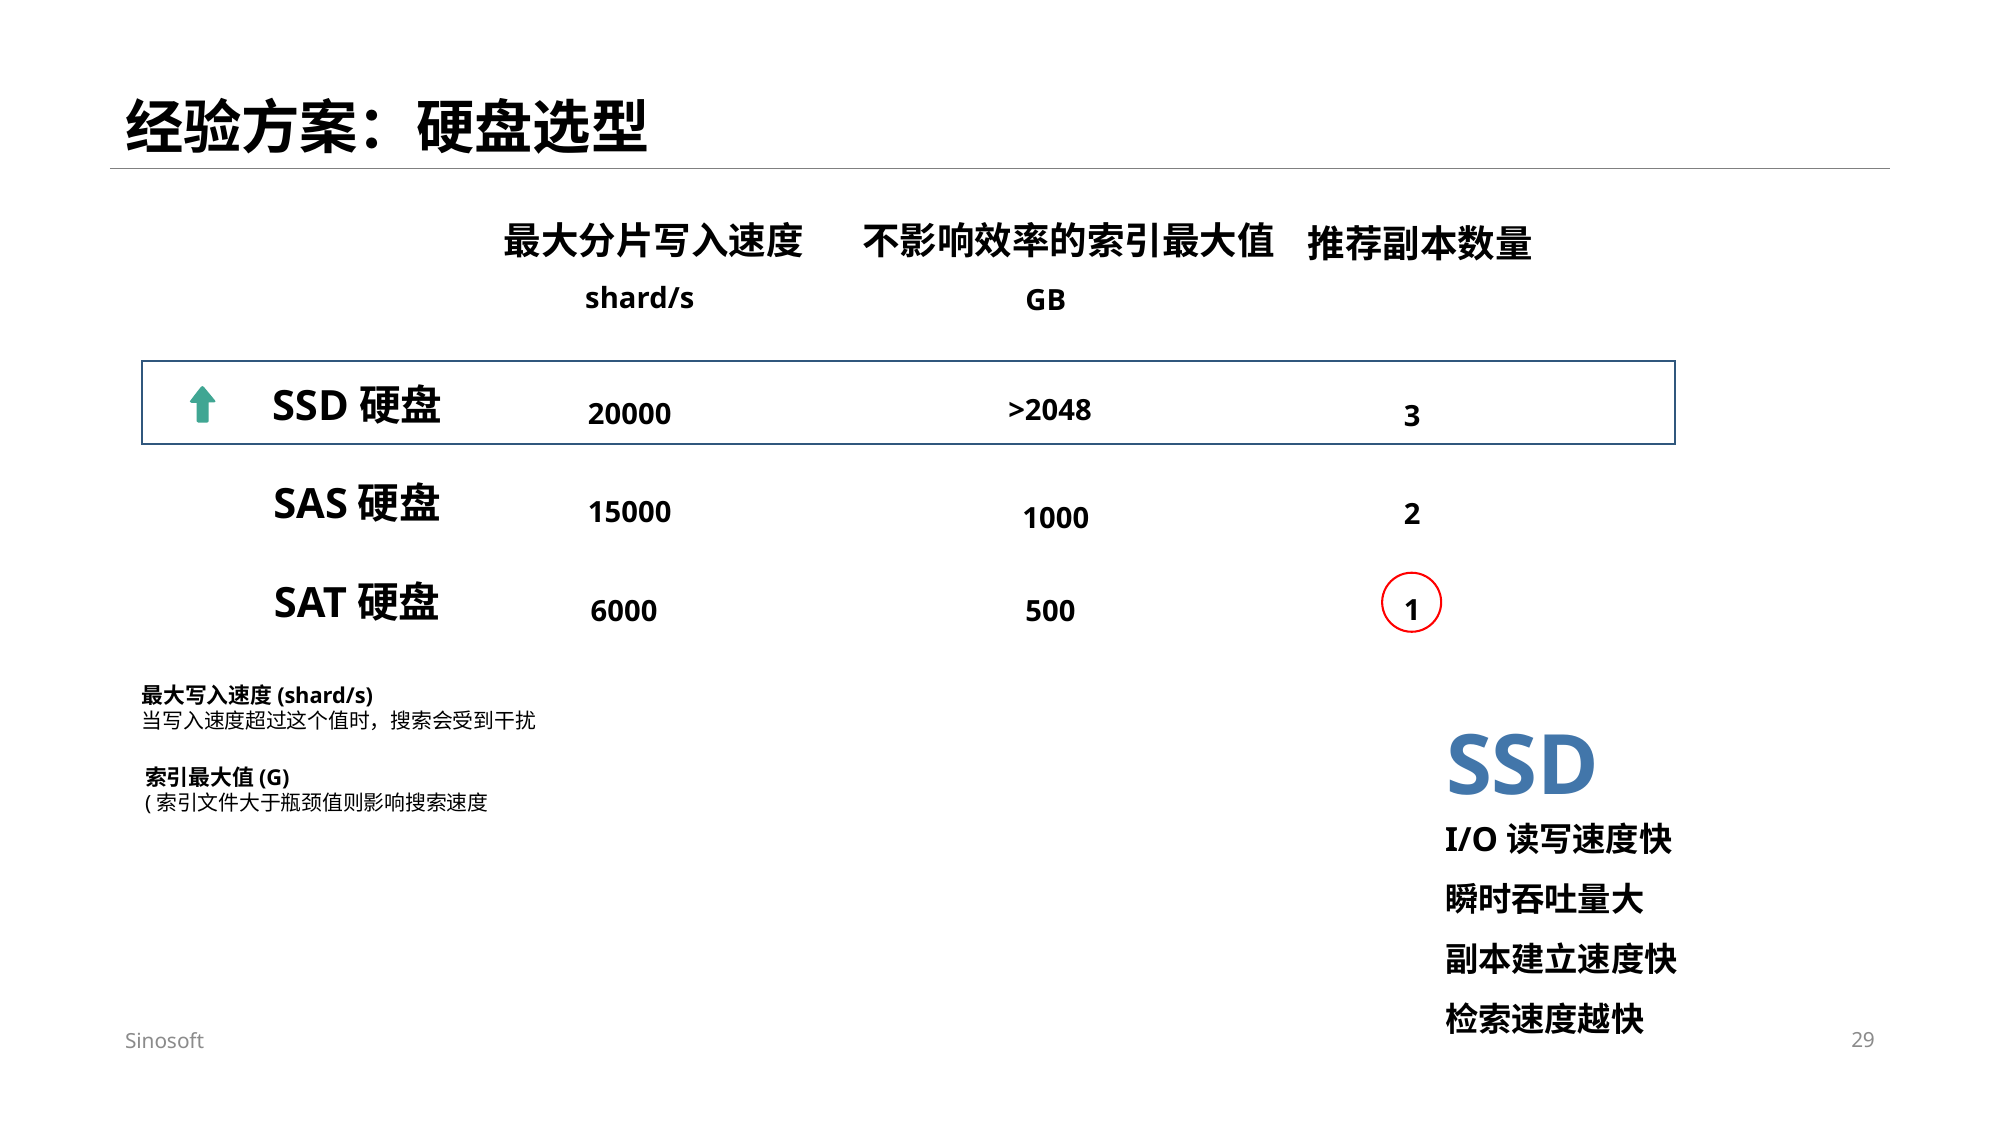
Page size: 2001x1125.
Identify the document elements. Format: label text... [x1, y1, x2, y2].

text_box 1 [1389, 566, 1436, 582]
title 经验方案：硬盘选型 [109, 0, 1890, 169]
text_box 不影响效率的索引最大值 [847, 209, 1290, 269]
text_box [141, 681, 639, 850]
text_box [1381, 571, 1443, 633]
text_box GB [1010, 256, 1106, 324]
text_box 2 [1389, 470, 1436, 538]
text_box 15000 [573, 468, 687, 536]
text_box 1 [1389, 622, 1436, 634]
footer Sinosoft [109, 1023, 790, 1058]
text_box SAS硬盘 [252, 477, 463, 537]
text_box [189, 386, 216, 423]
slide_number 29 [1412, 1023, 1890, 1058]
text_box 1000 [1007, 474, 1105, 542]
text_box 6000 [575, 566, 673, 635]
text_box [141, 360, 1676, 445]
text_box 最大分片写入速度 [488, 209, 819, 269]
text_box shard/s [570, 254, 710, 322]
text_box SAT硬盘 [252, 575, 463, 636]
text_box SSD [1291, 704, 1754, 819]
text_box 3 [1389, 372, 1436, 440]
text_box 500 [1010, 567, 1113, 636]
text_box I/O读写速度快 瞬时吞吐量大 副本建立速度快 检索速度越快 [1430, 791, 2000, 1046]
text_box 推荐副本数量 [1293, 212, 1548, 273]
